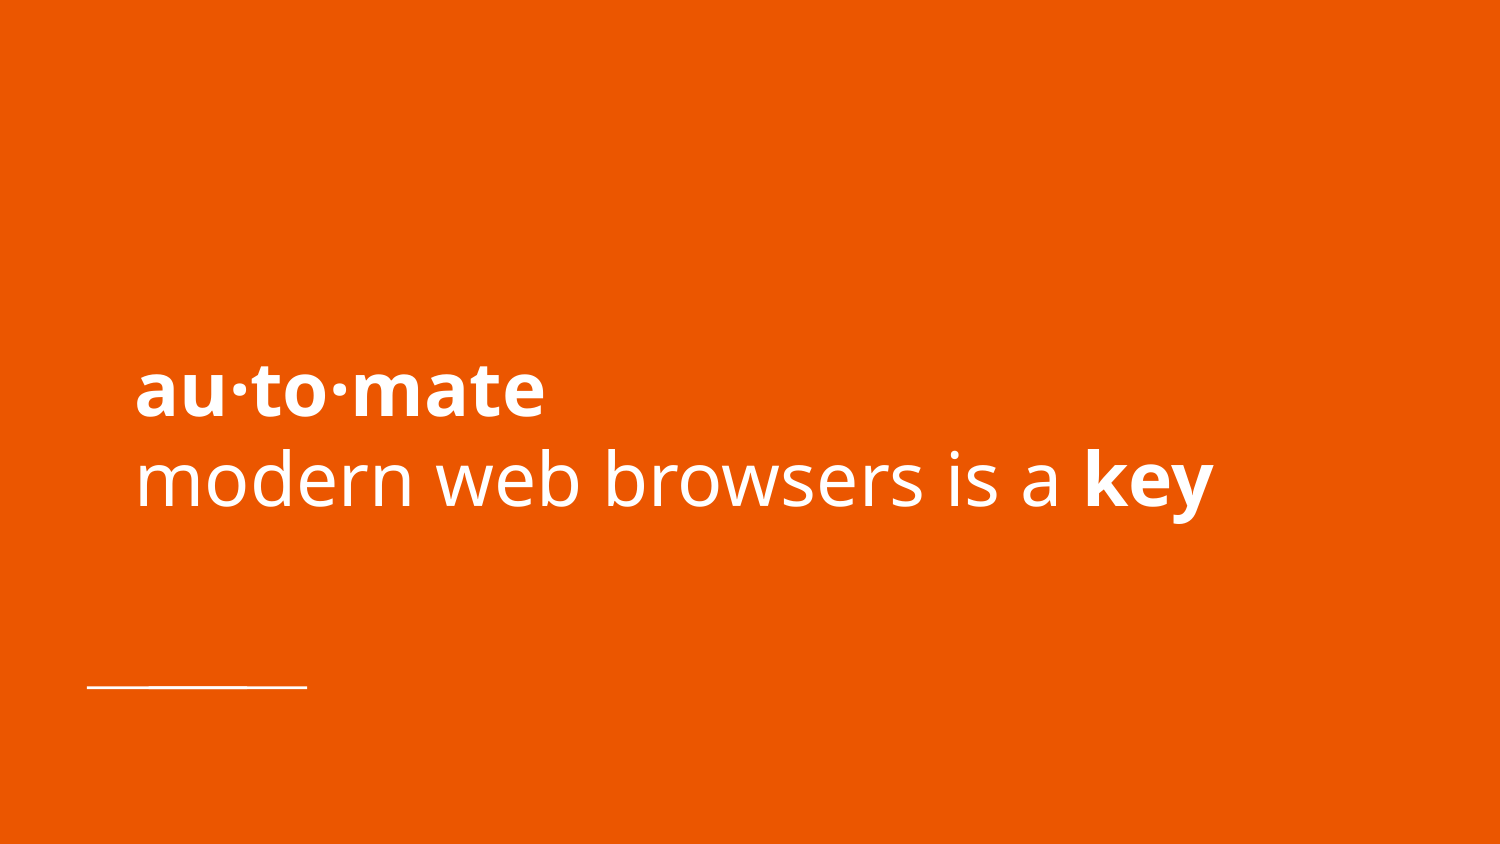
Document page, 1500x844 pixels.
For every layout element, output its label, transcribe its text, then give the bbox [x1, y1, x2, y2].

title au·to·mate modern web browsers is a key [119, 141, 1272, 632]
